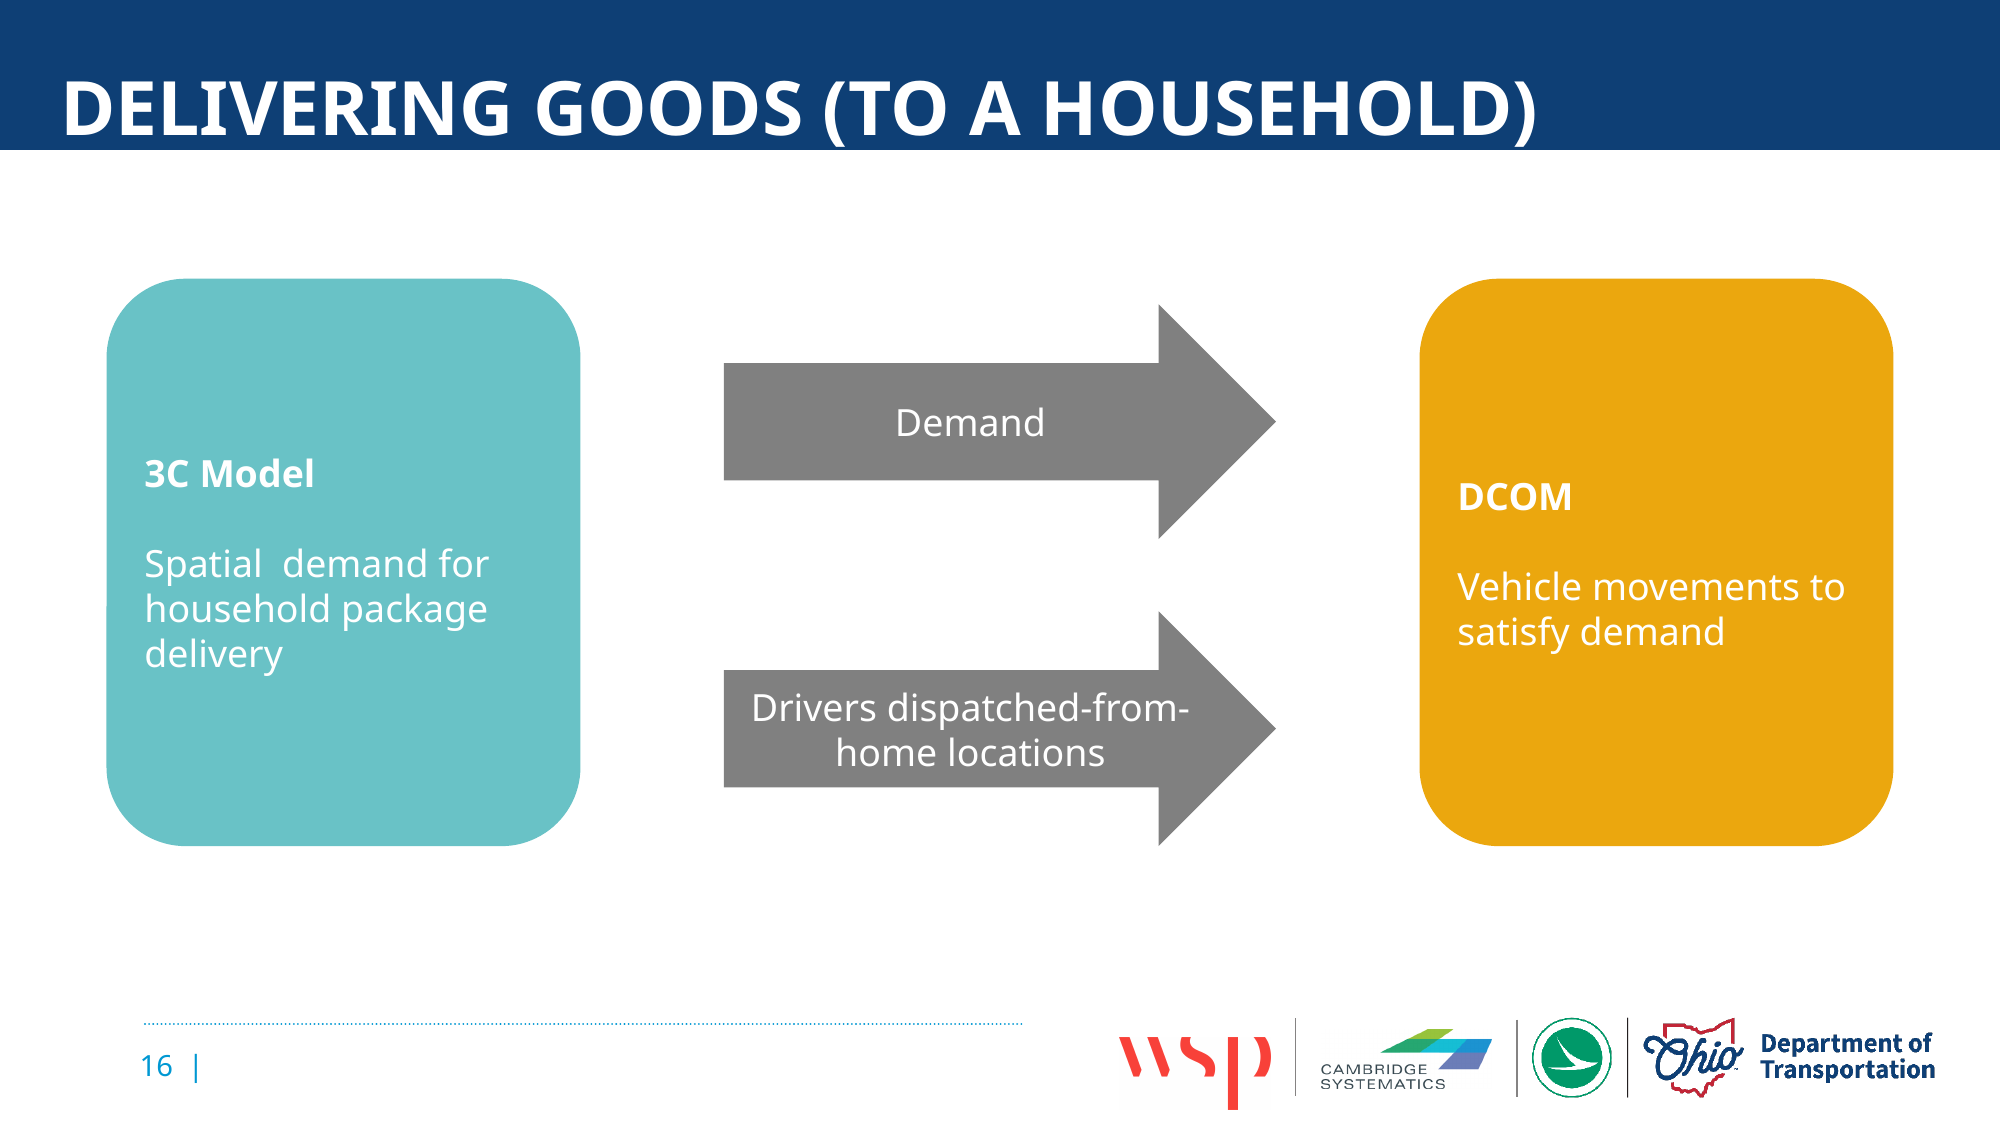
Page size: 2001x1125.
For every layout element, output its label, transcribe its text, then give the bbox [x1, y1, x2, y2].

picture [1516, 1002, 1950, 1113]
text_box DCOM Vehicle movements to satisfy demand [1417, 276, 1896, 849]
picture [1119, 1037, 1271, 1110]
picture [1321, 1029, 1492, 1089]
text_box Drivers dispatched-from-home locations [721, 609, 1279, 849]
text_box Demand [721, 302, 1279, 542]
title Delivering Goods (to a Household) [0, 0, 2000, 151]
text_box 3C Model Spatial demand for household package delivery [104, 276, 583, 849]
